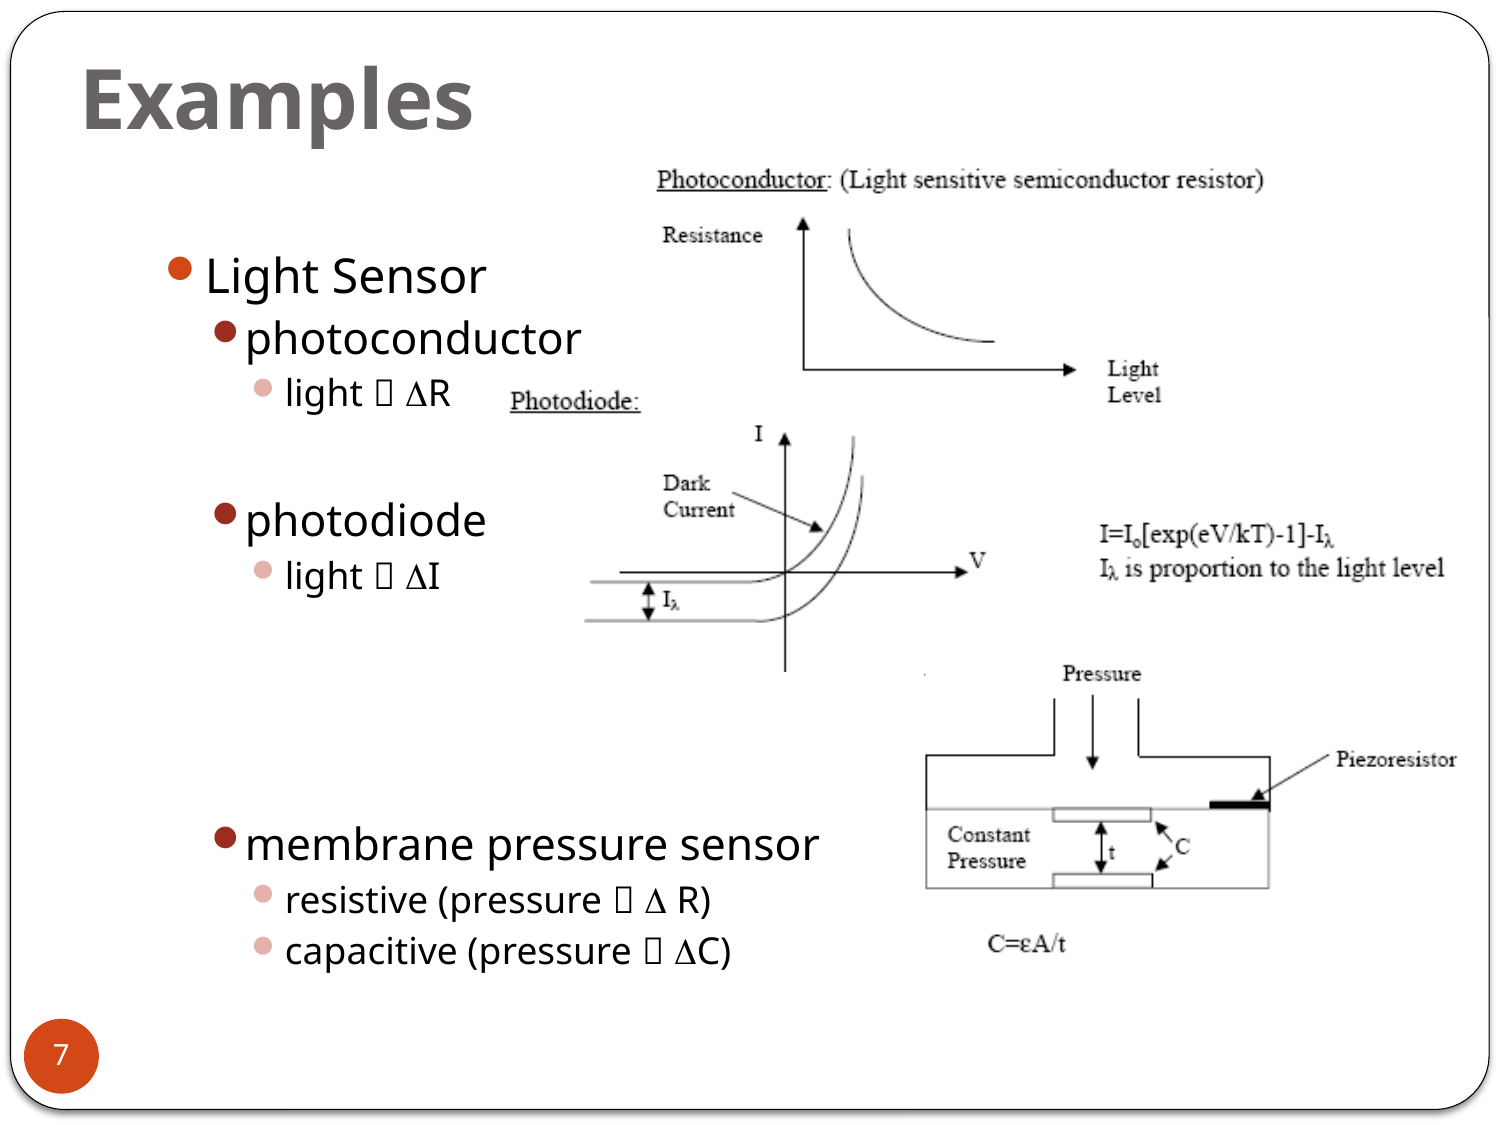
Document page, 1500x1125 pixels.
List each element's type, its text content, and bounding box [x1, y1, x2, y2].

picture [1087, 516, 1451, 584]
list Light Sensor photoconductor light  R photodiode light  I membrane pressure sensor resistive (pressure   R) capacitive (pressure  C) [150, 237, 1425, 988]
title Examples [64, 45, 1425, 161]
picture [505, 162, 1464, 963]
slide_number 7 [23, 1018, 99, 1094]
